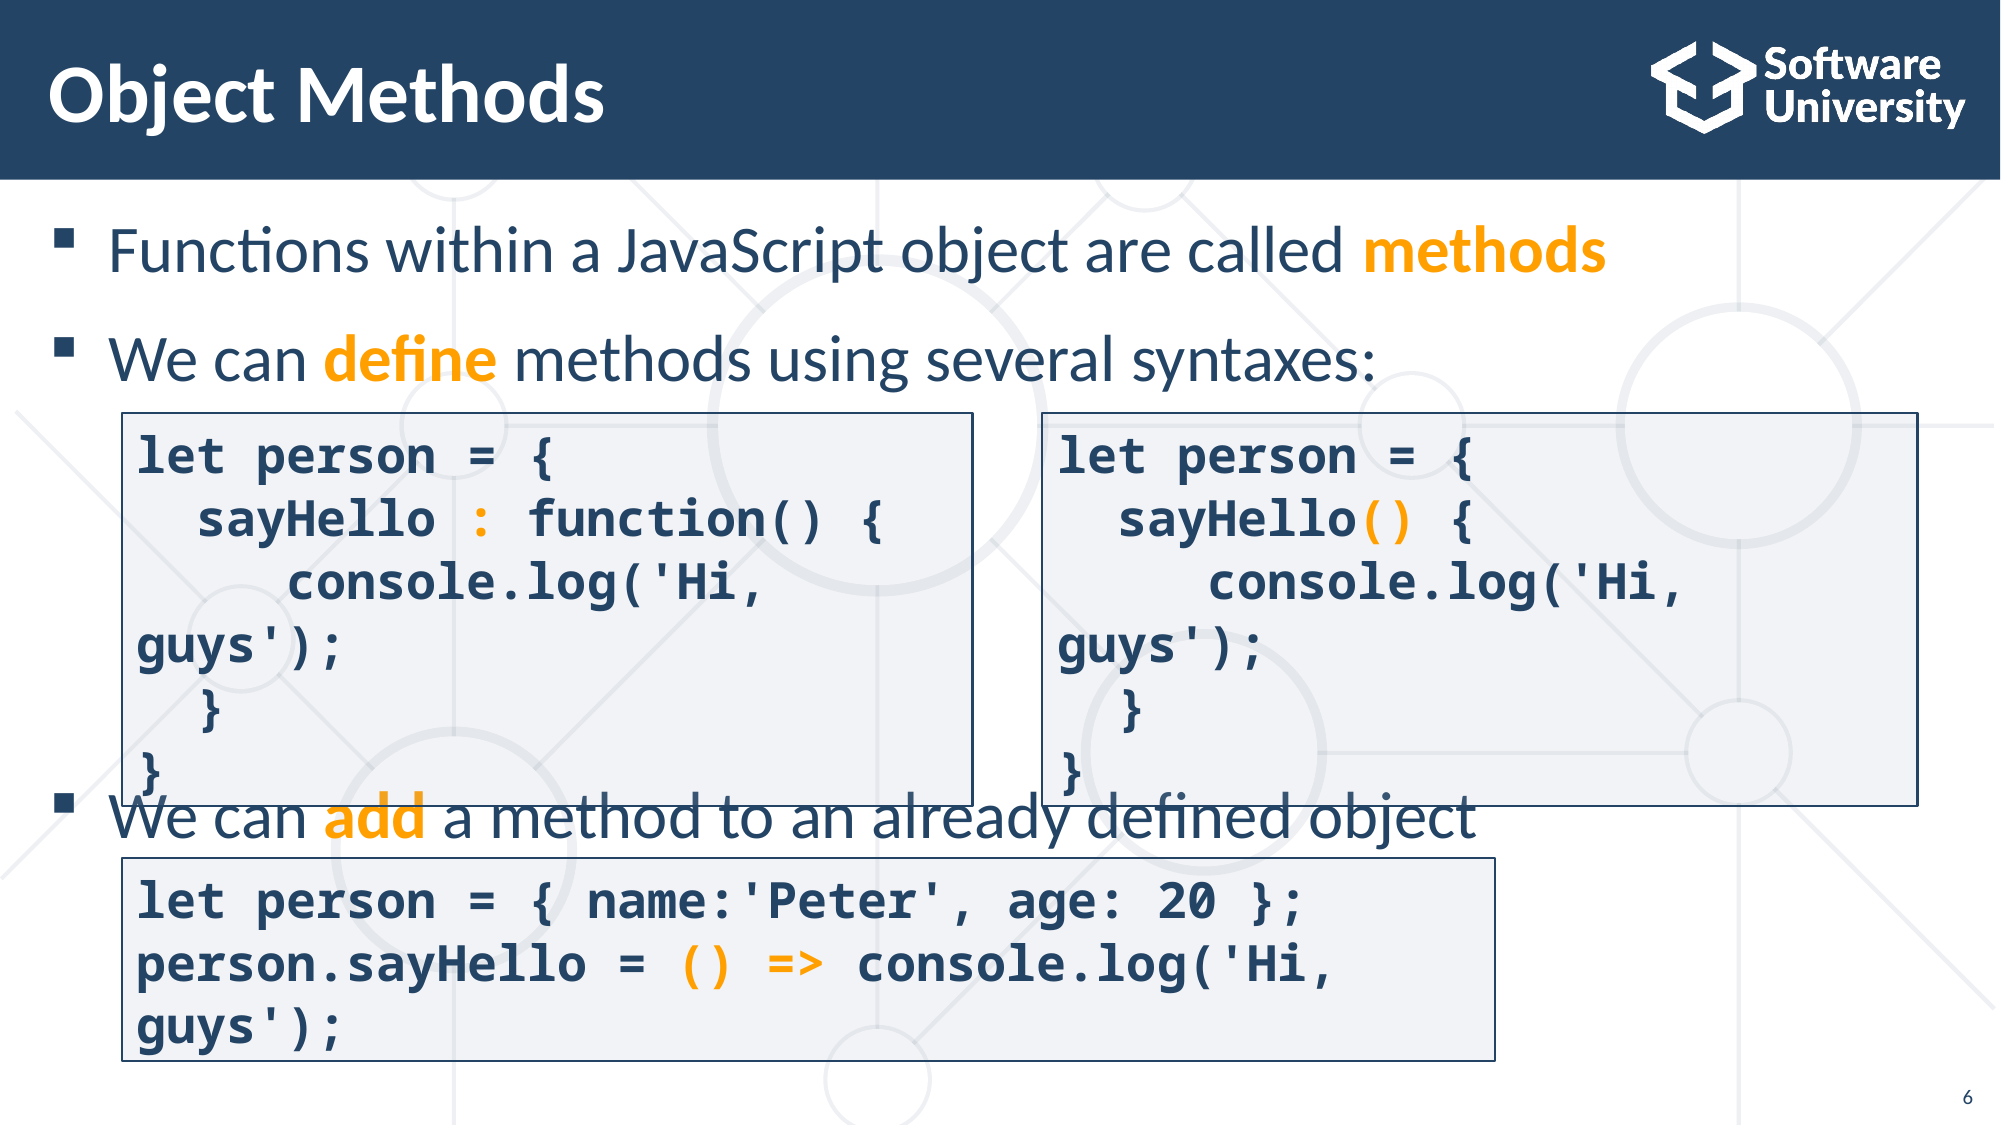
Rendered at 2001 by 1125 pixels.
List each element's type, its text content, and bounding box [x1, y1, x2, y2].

text_box let person = { sayHello() { console.log('Hi, guys'); } } [1042, 413, 1918, 806]
text_box let person = { sayHello : function() { console.log('Hi, guys'); } } [122, 413, 973, 806]
picture [1651, 41, 1966, 134]
slide_number 6 [1927, 1067, 1989, 1117]
list Functions within a JavaScript object are called methods We can define methods using several syntaxes: We can add a method to an already defined object [31, 196, 1970, 1104]
text_box let person = { name:'Peter', age: 20 }; person.sayHello = () => console.log('Hi, guys'); [122, 857, 1495, 1062]
title Object Methods [31, 16, 1625, 162]
